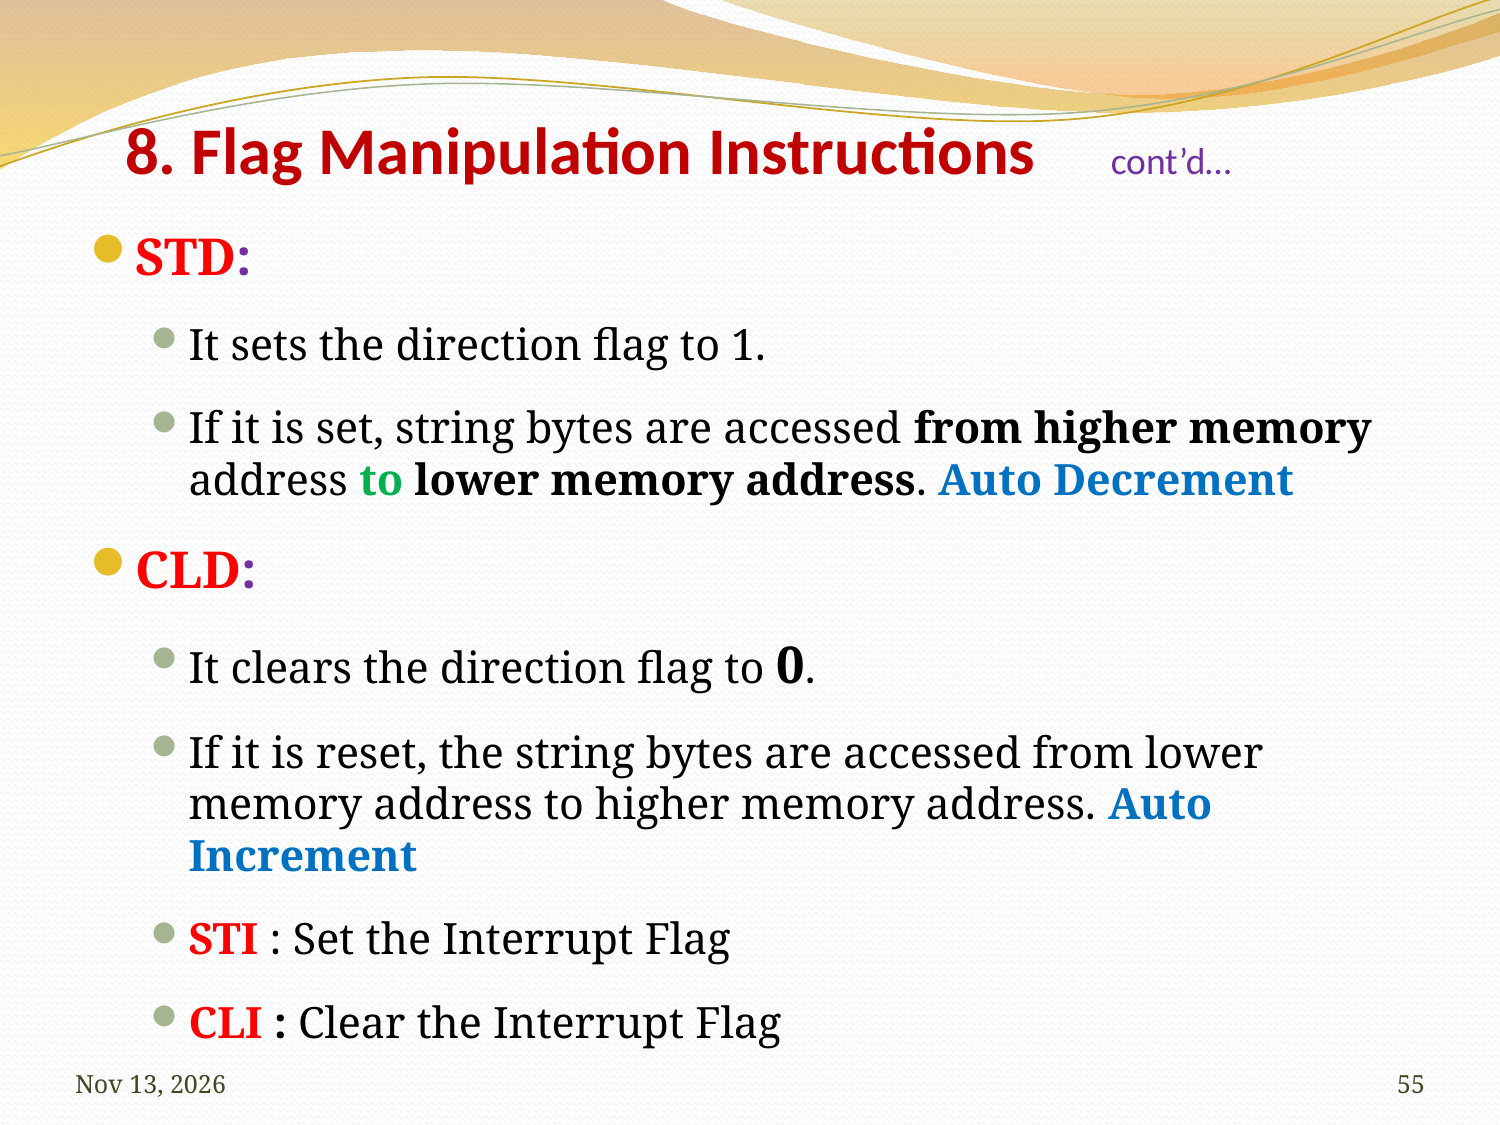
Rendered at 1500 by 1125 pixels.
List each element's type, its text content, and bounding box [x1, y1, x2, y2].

slide_number 55 [1299, 1042, 1425, 1103]
list STD: It sets the direction flag to 1. If it is set, string bytes are accessed from higher memory address to lower memory address. Auto Decrement CLD: It clears the direction flag to 0. If it is reset, the string bytes are accessed from lower memory address to higher memory address. Auto Increment STI : Set the Interrupt Flag CLI : Clear the Interrupt Flag [74, 216, 1426, 1067]
title 8. Flag Manipulation Instructions cont’d… [34, 70, 1437, 188]
slide_number 7-Jan-19 [75, 1042, 425, 1103]
